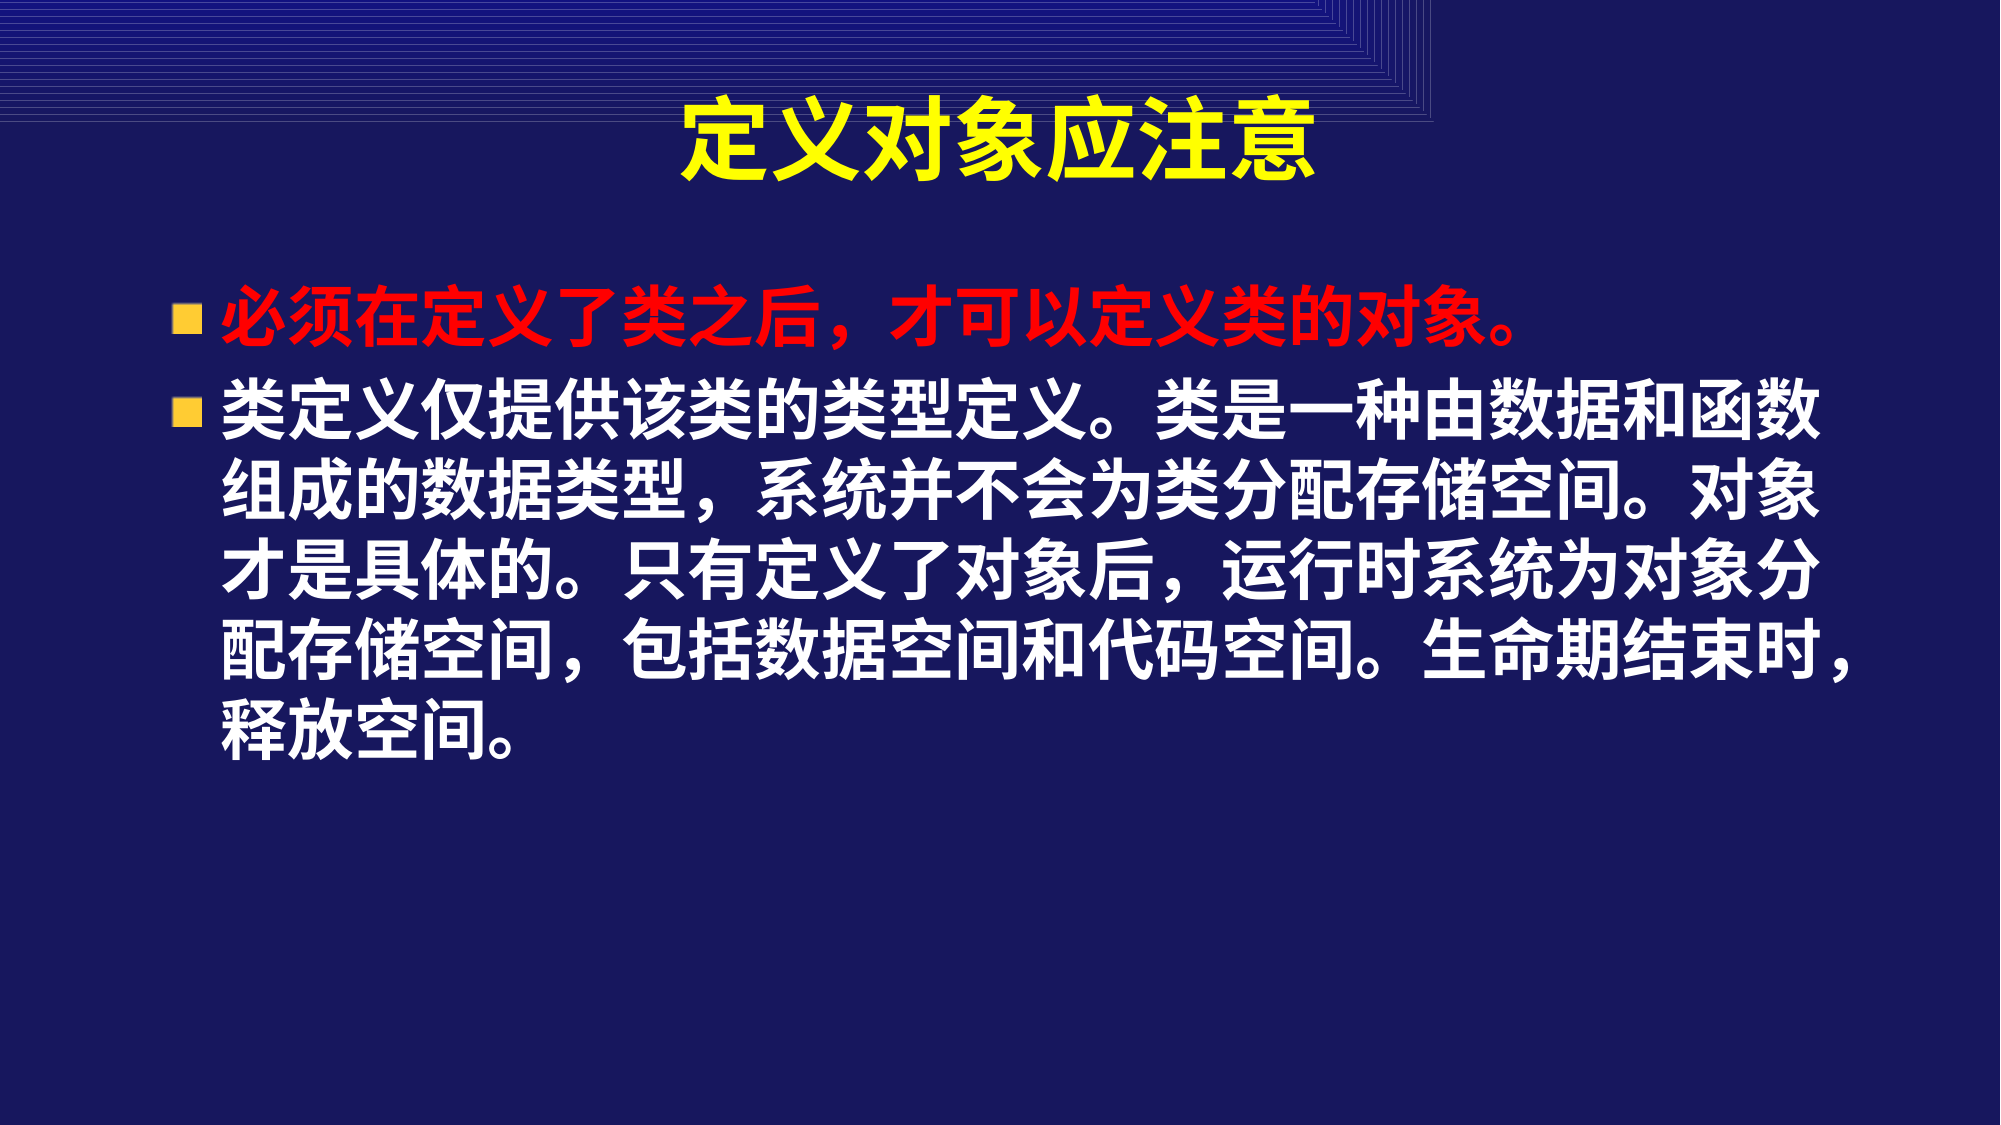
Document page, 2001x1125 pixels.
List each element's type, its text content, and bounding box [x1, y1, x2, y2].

title 定义对象应注意 [149, 42, 1850, 231]
picture [164, 389, 202, 427]
list 必须在定义了类之后，才可以定义类的对象。 类定义仅提供该类的类型定义。类是一种由数据和函数组成的数据类型，系统并不会为类分配存储空间。对象才是具体的。只有定义了对象后，运行时系统为对象分配存储空间，包括数据空间和代码空间。生命期结束时，释放空间。 [149, 267, 1850, 1059]
picture [164, 295, 202, 334]
